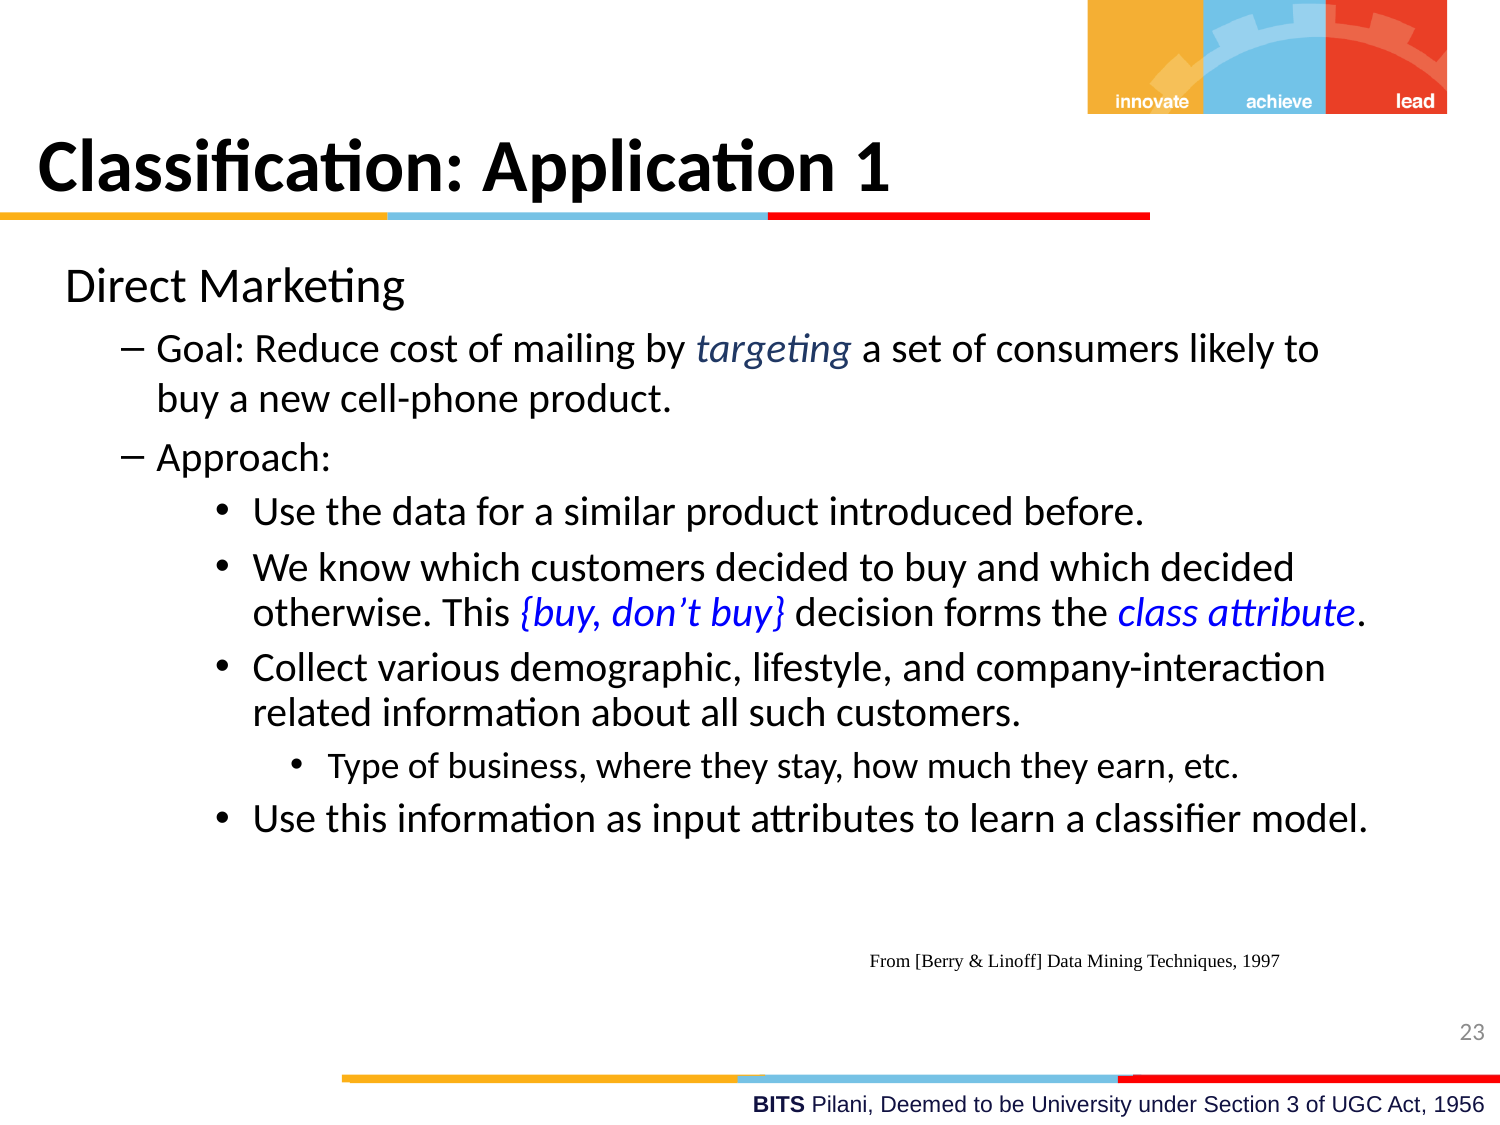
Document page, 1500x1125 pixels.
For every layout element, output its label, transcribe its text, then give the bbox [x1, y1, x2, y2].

text_box From [Berry & Linoff] Data Mining Techniques, 1997 [854, 941, 1296, 979]
picture [1087, 0, 1448, 114]
title Classification: Application 1 [0, 126, 1113, 209]
list Direct Marketing Goal: Reduce cost of mailing by targeting a set of consumers likely to buy a new cell-phone product. Approach: Use the data for a similar product introduced before. We know which customers decided to buy and which decided otherwise. This {buy, don’t buy} decision forms the class attribute. Collect various demographic, lifestyle, and company-interaction related information about all such customers. Type of business, where they stay, how much they earn, etc. Use this information as input attributes to learn a classifier model. [50, 245, 1400, 1001]
slide_number 23 [1149, 1000, 1500, 1061]
